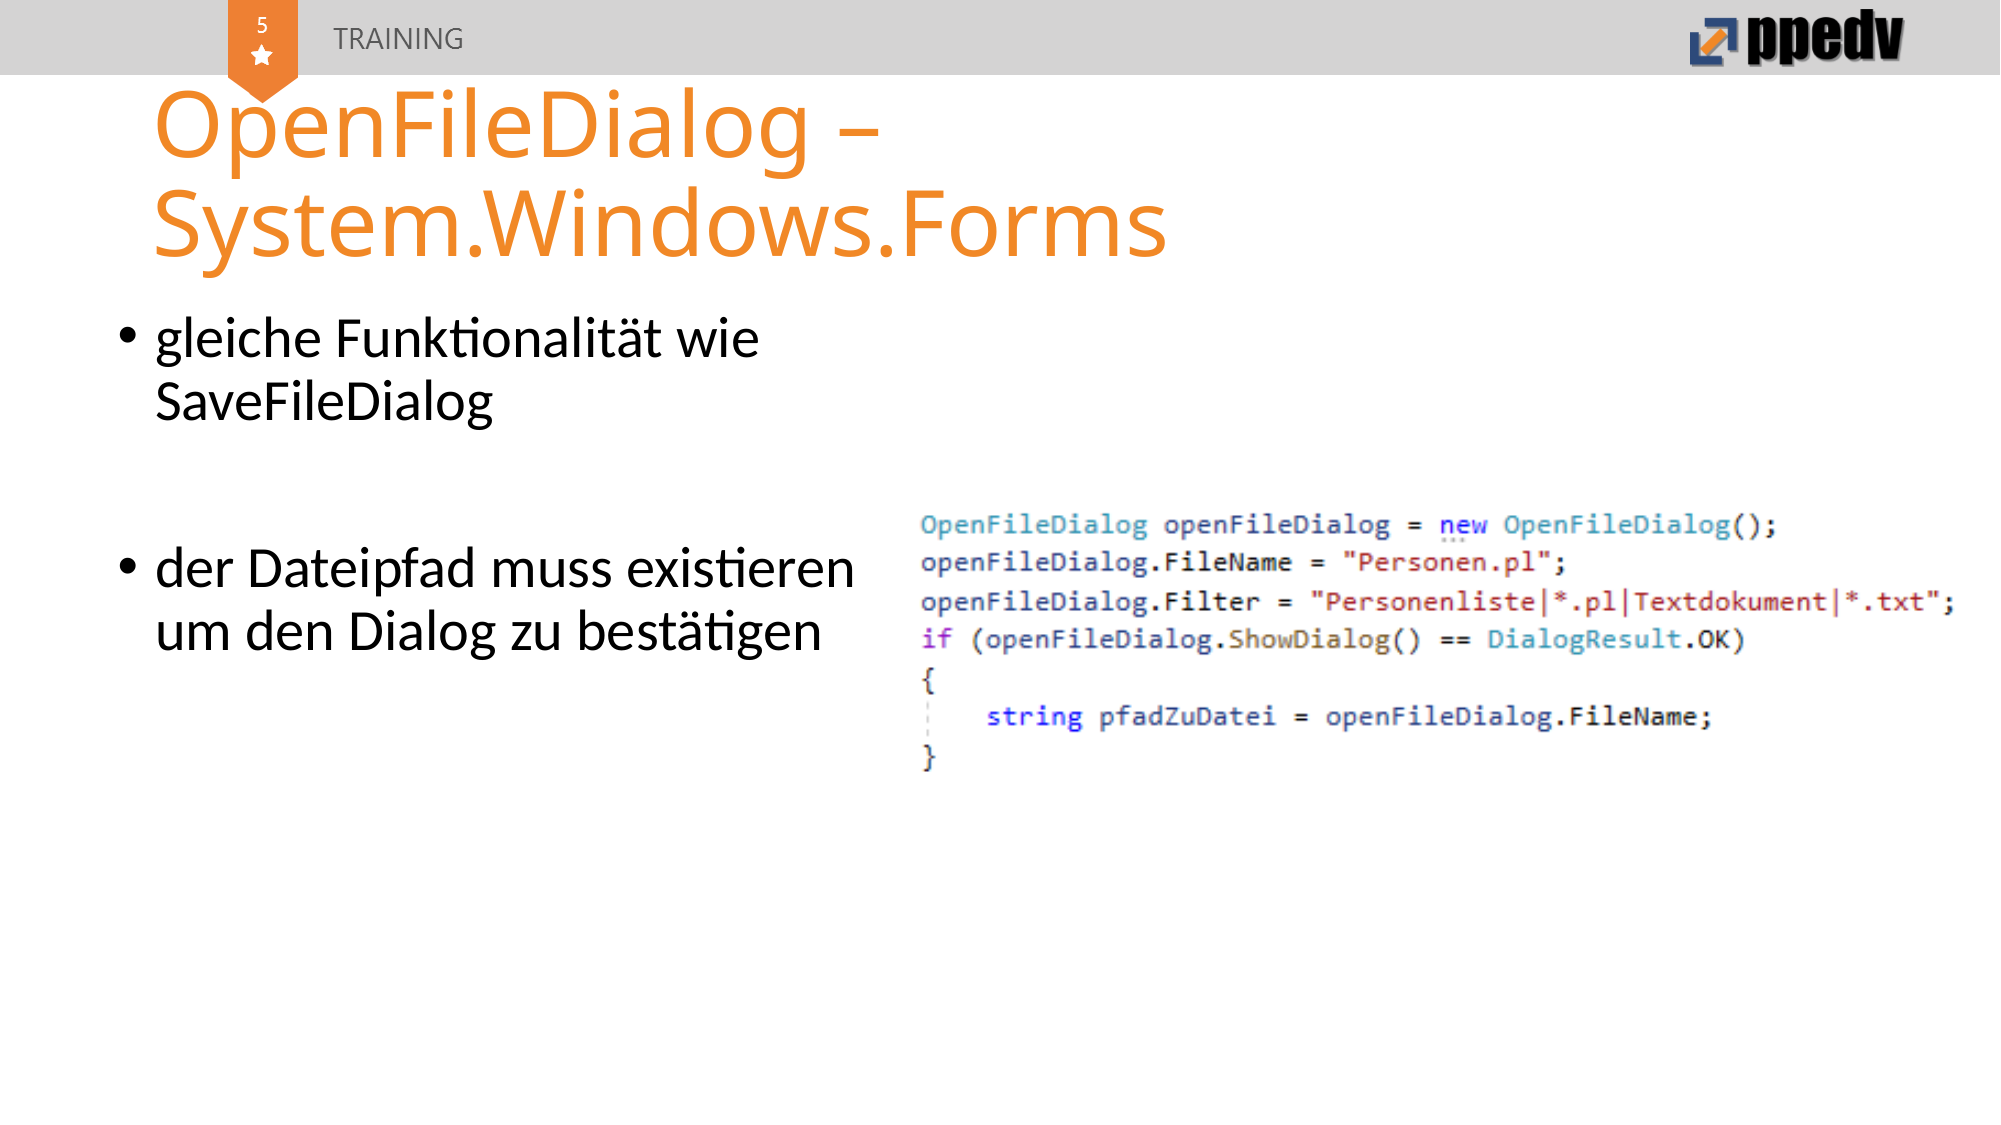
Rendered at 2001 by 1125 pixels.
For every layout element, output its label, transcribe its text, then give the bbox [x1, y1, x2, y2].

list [914, 503, 1968, 794]
list gleiche Funktionalität wie SaveFileDialog der Dateipfad muss existieren um den Dialog zu bestätigen [102, 299, 953, 1014]
picture [0, 0, 2000, 104]
title OpenFileDialog – System.Windows.Forms [137, 76, 1863, 278]
